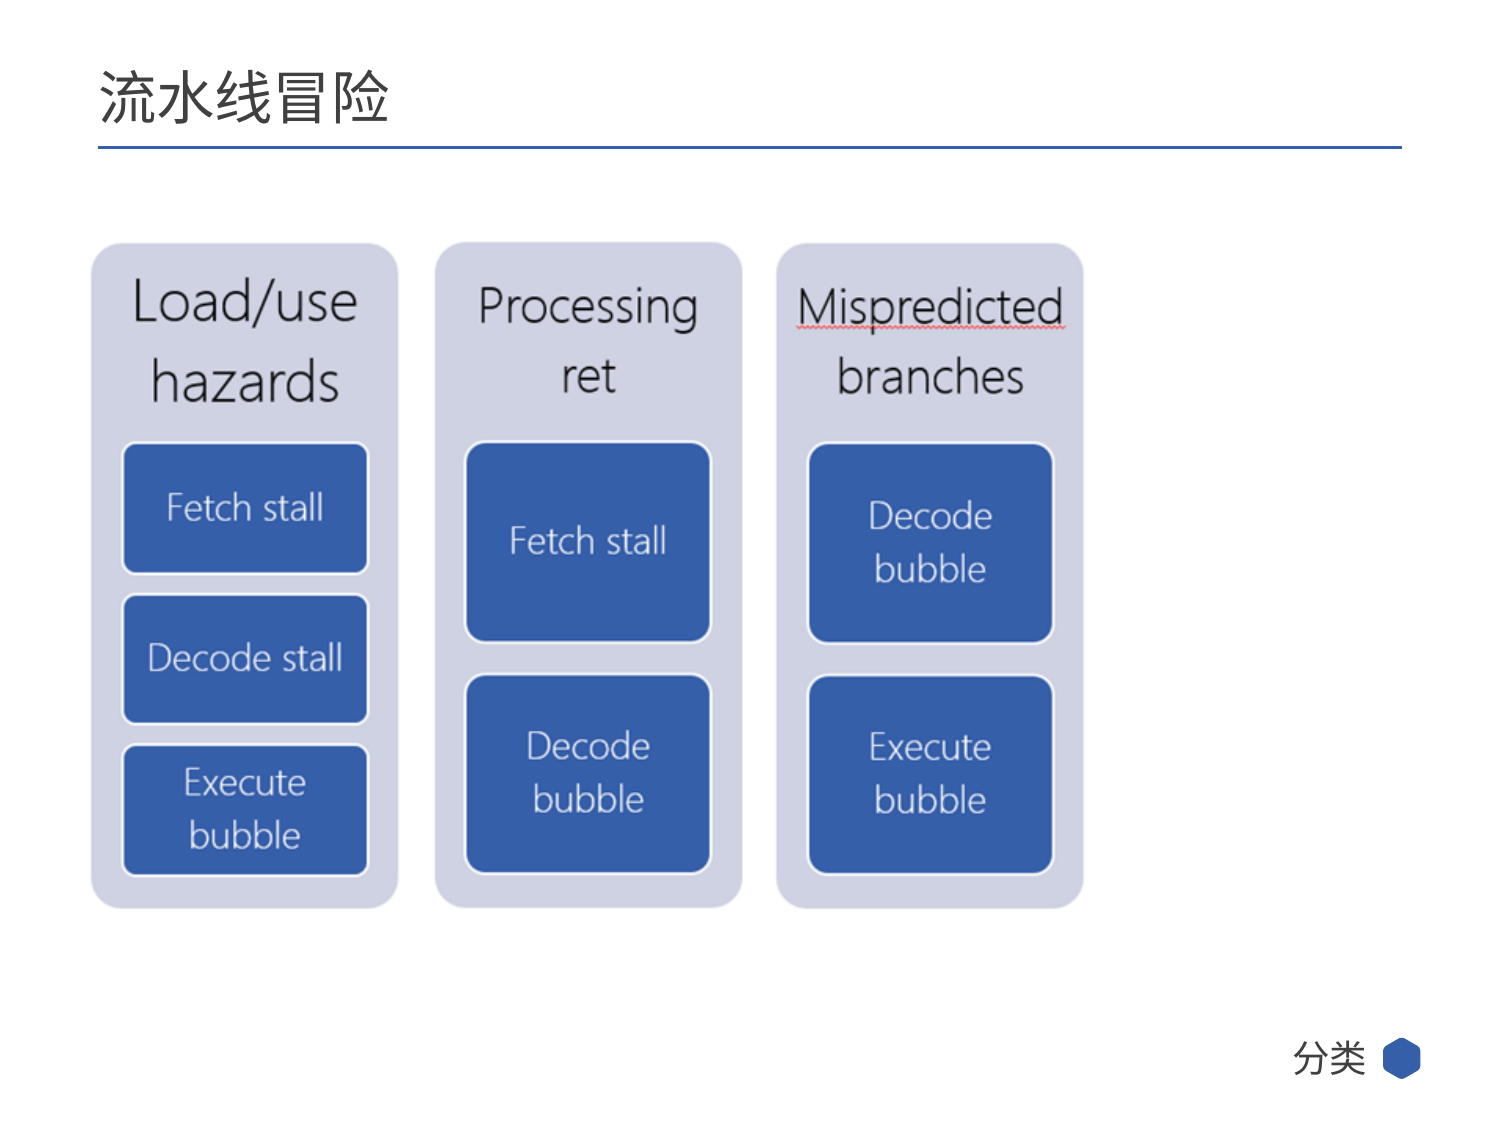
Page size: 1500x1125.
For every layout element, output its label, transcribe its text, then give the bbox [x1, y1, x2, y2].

picture [421, 234, 757, 949]
list 分类 [575, 1032, 1383, 1083]
list 流水线冒险 [83, 62, 875, 134]
picture [772, 232, 1092, 931]
picture [83, 232, 406, 934]
